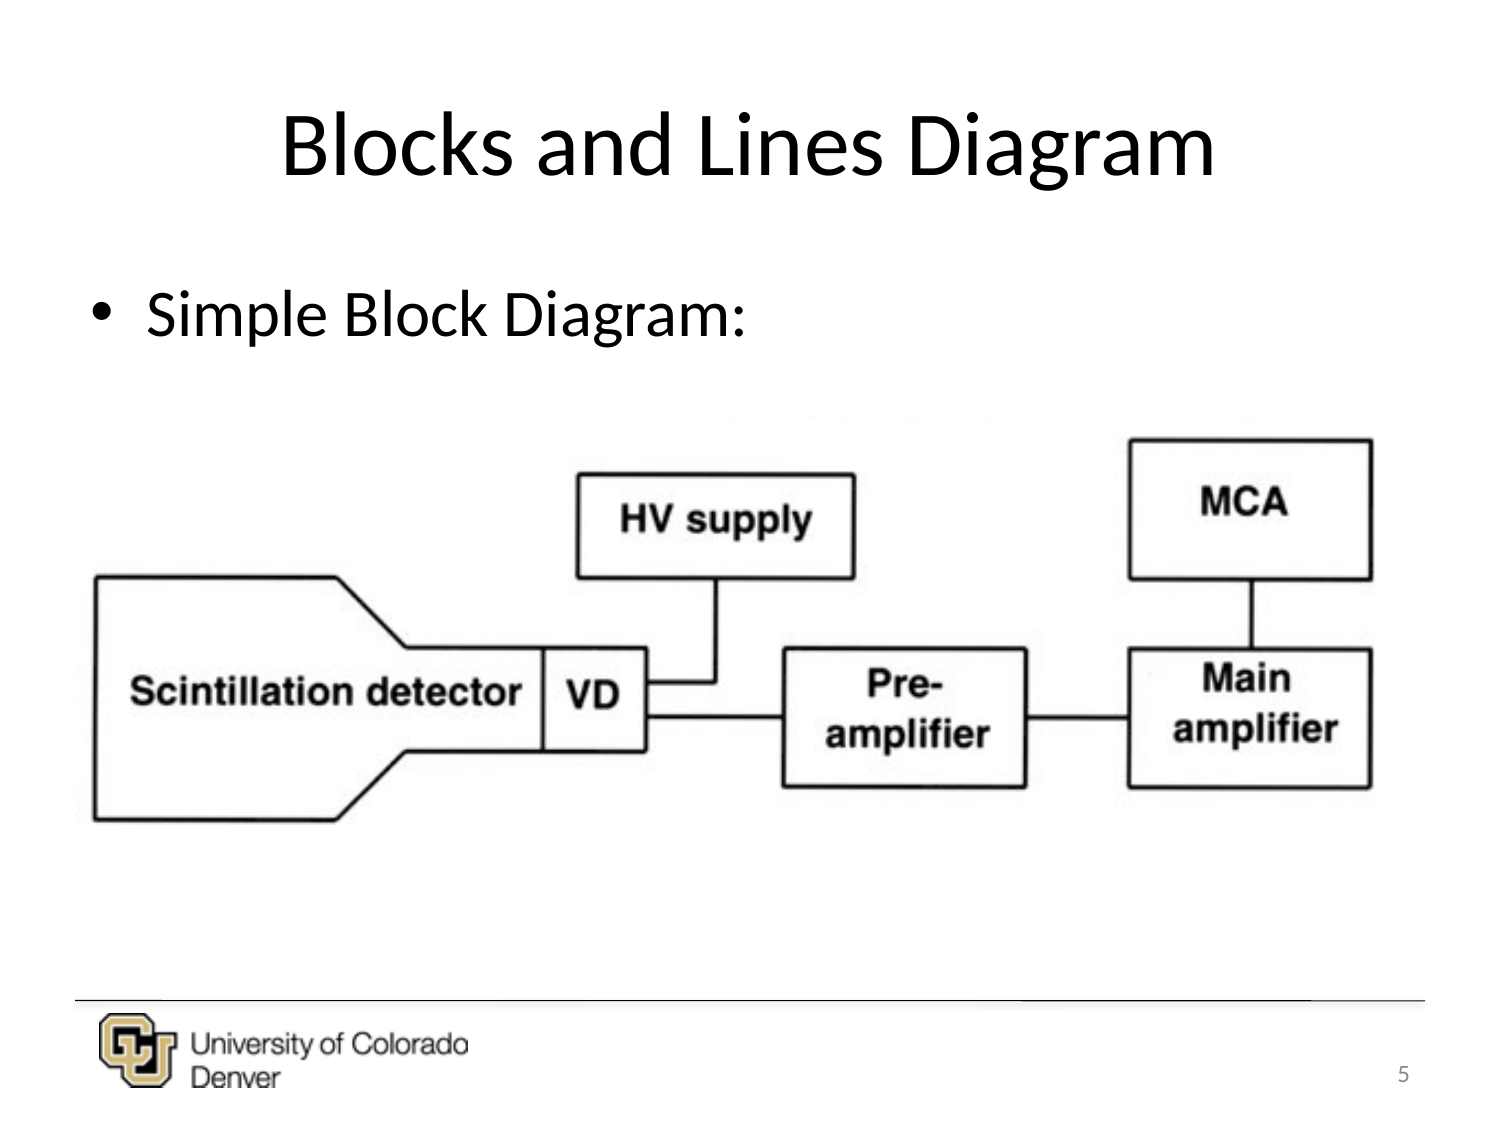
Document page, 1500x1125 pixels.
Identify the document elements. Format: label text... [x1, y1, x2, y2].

title Blocks and Lines Diagram [75, 45, 1425, 233]
picture [99, 1013, 468, 1088]
slide_number 5 [1074, 1042, 1425, 1103]
list Simple Block Diagram: [75, 262, 1425, 1005]
picture [74, 414, 1376, 853]
